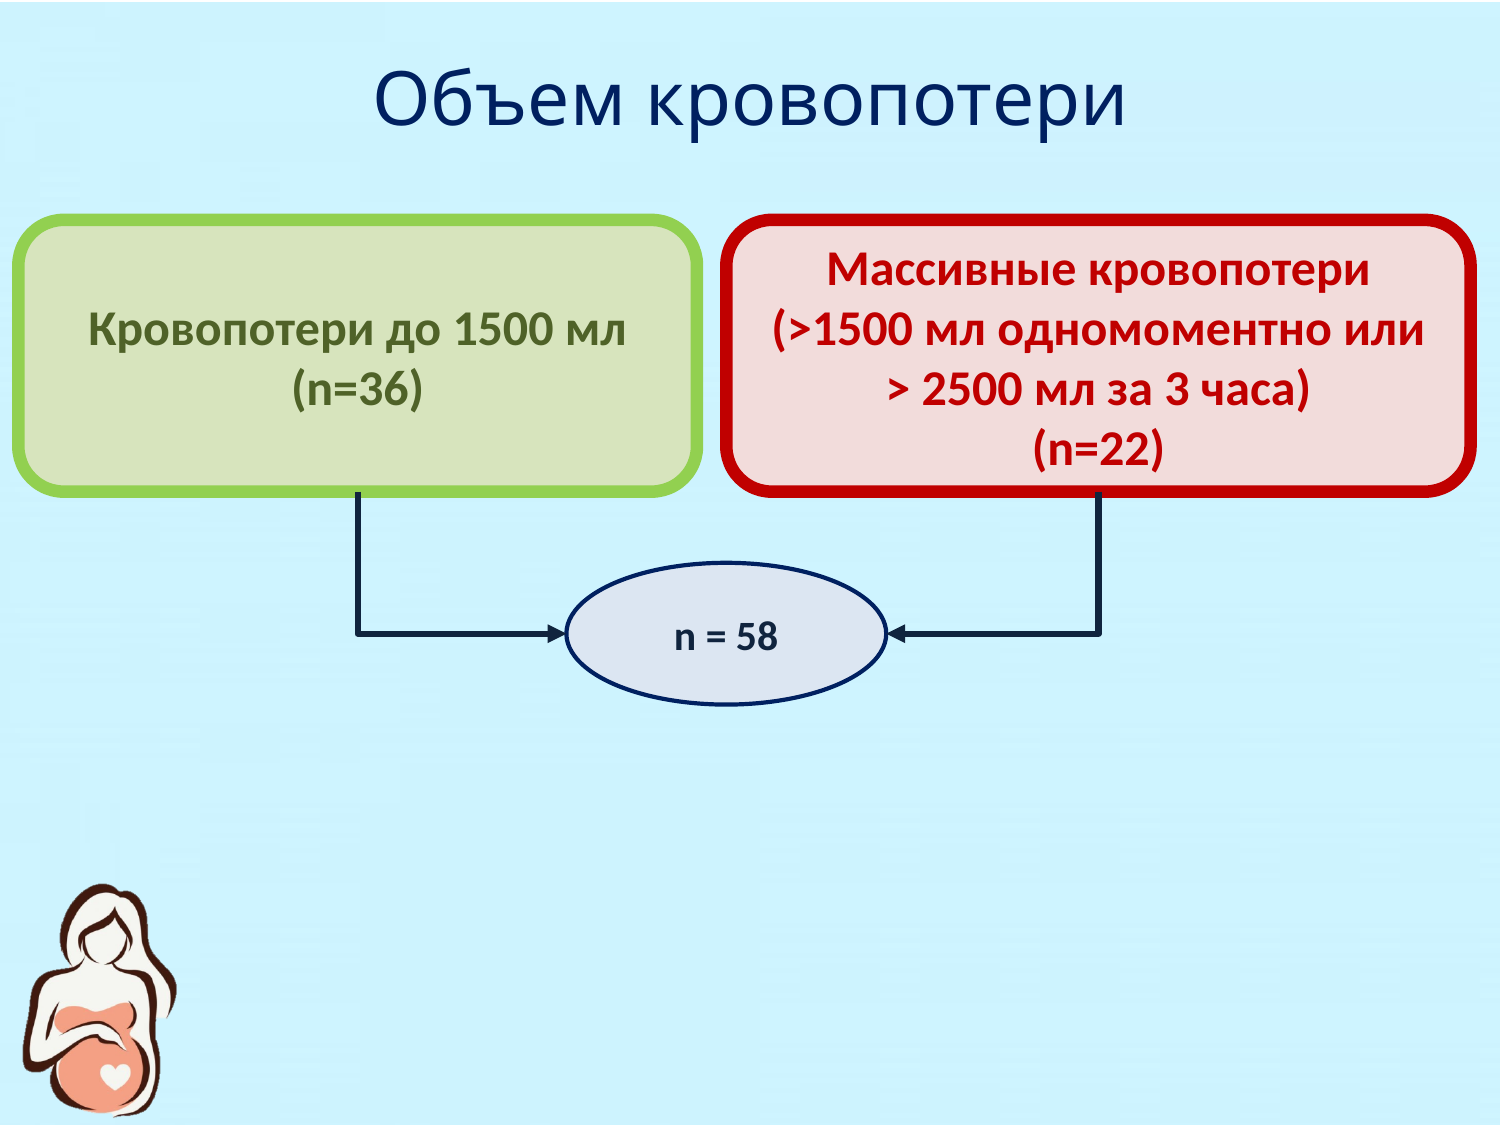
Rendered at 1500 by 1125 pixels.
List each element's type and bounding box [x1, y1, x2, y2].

text_box [920, 456, 1064, 669]
text_box [390, 457, 534, 668]
picture [0, 2, 1500, 1125]
